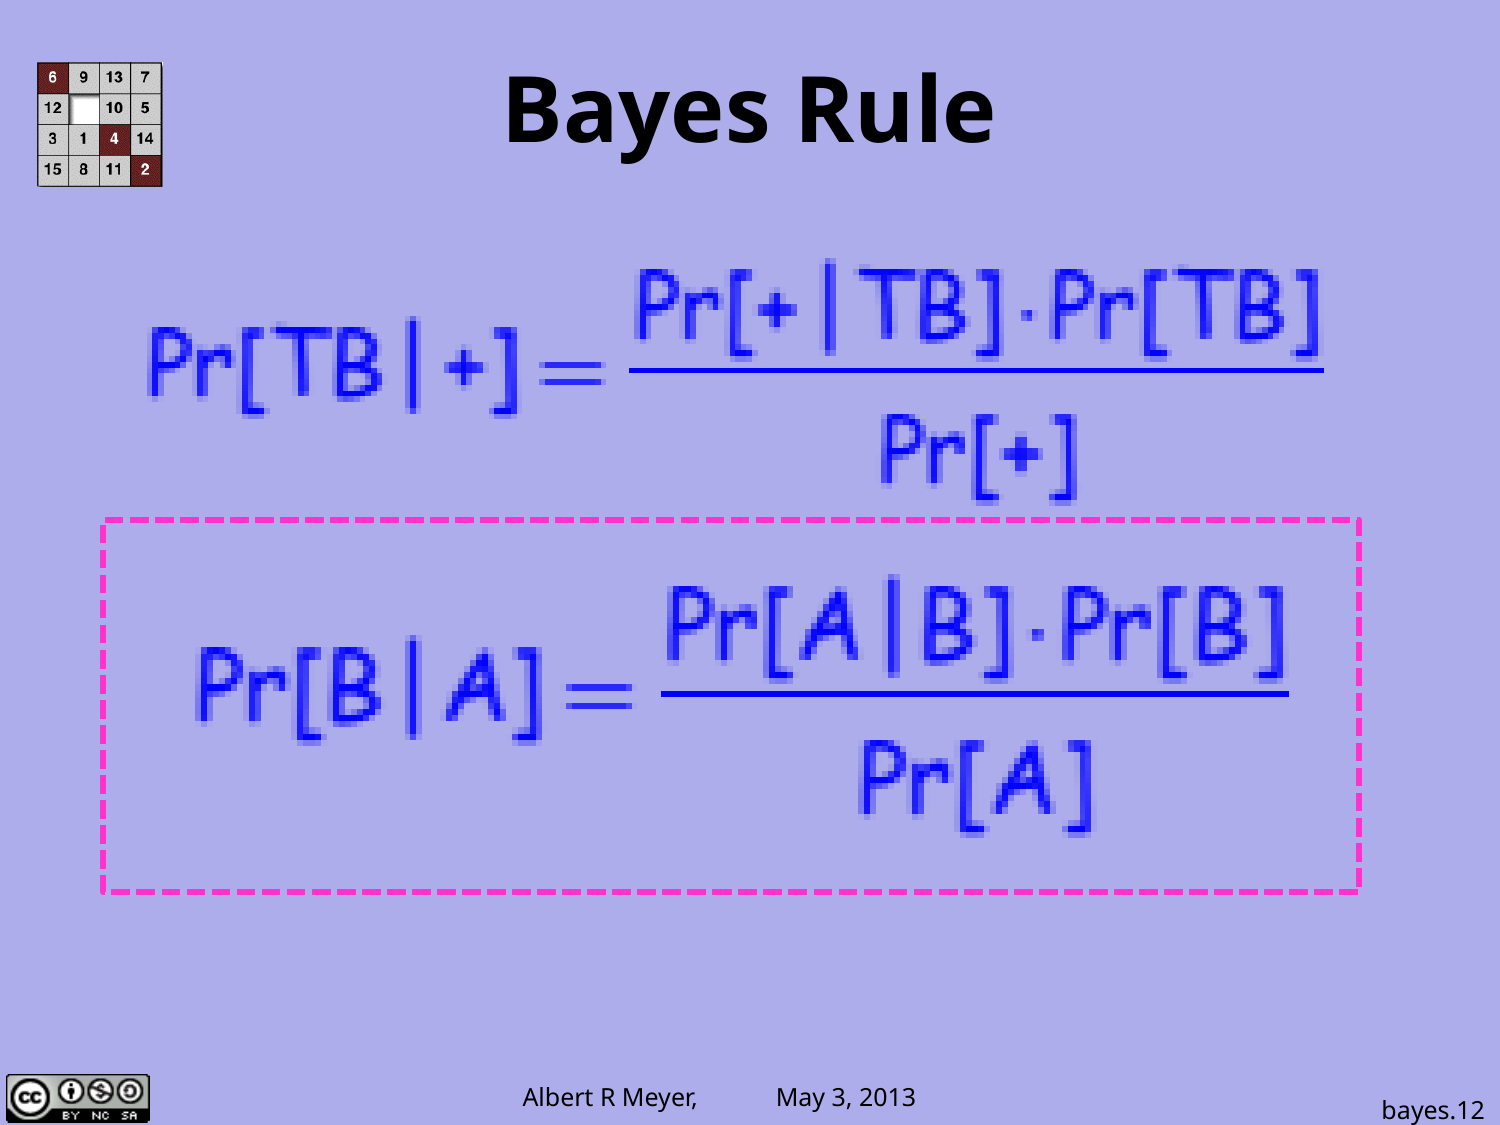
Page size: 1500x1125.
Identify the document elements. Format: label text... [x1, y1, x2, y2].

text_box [136, 218, 1330, 507]
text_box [184, 530, 1301, 840]
picture [37, 62, 163, 187]
text_box [103, 519, 1360, 892]
title Bayes Rule [212, 37, 1288, 176]
picture [6, 1074, 150, 1123]
slide_number bayes.12 [1262, 1087, 1500, 1125]
